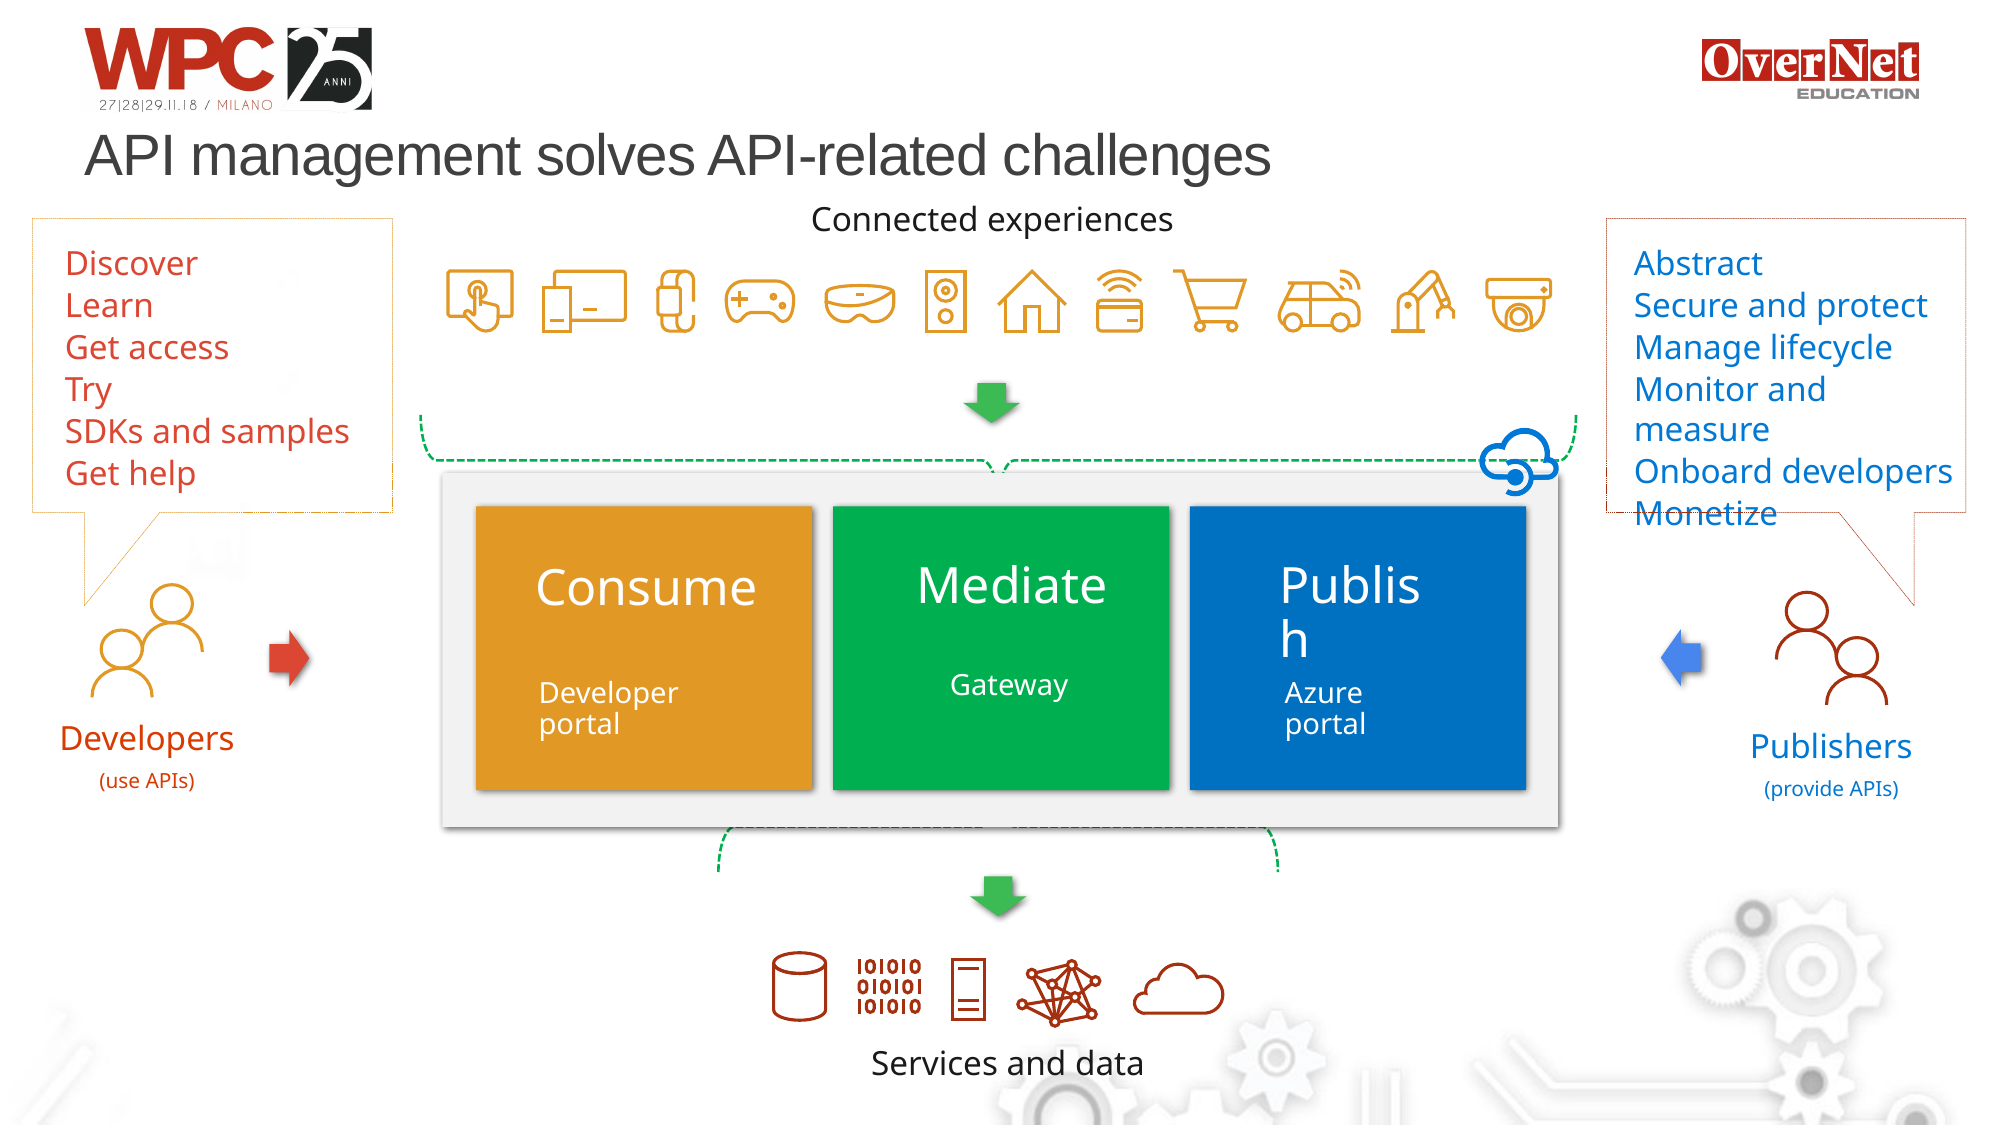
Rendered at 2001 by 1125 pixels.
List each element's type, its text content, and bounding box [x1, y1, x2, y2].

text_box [441, 422, 1559, 828]
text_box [773, 952, 1224, 1027]
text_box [447, 270, 1552, 332]
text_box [31, 217, 404, 607]
picture [0, 0, 2001, 1125]
text_box [962, 381, 1021, 411]
text_box [1659, 628, 1697, 688]
text_box [289, 628, 311, 688]
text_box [1588, 217, 1987, 607]
title API management solves API-related challenges [69, 136, 1935, 180]
text_box [968, 881, 1028, 918]
text_box Connected experiences [810, 198, 1175, 239]
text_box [419, 414, 1577, 873]
text_box Services and data [871, 1042, 1146, 1083]
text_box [15, 584, 279, 819]
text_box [1700, 616, 1963, 827]
